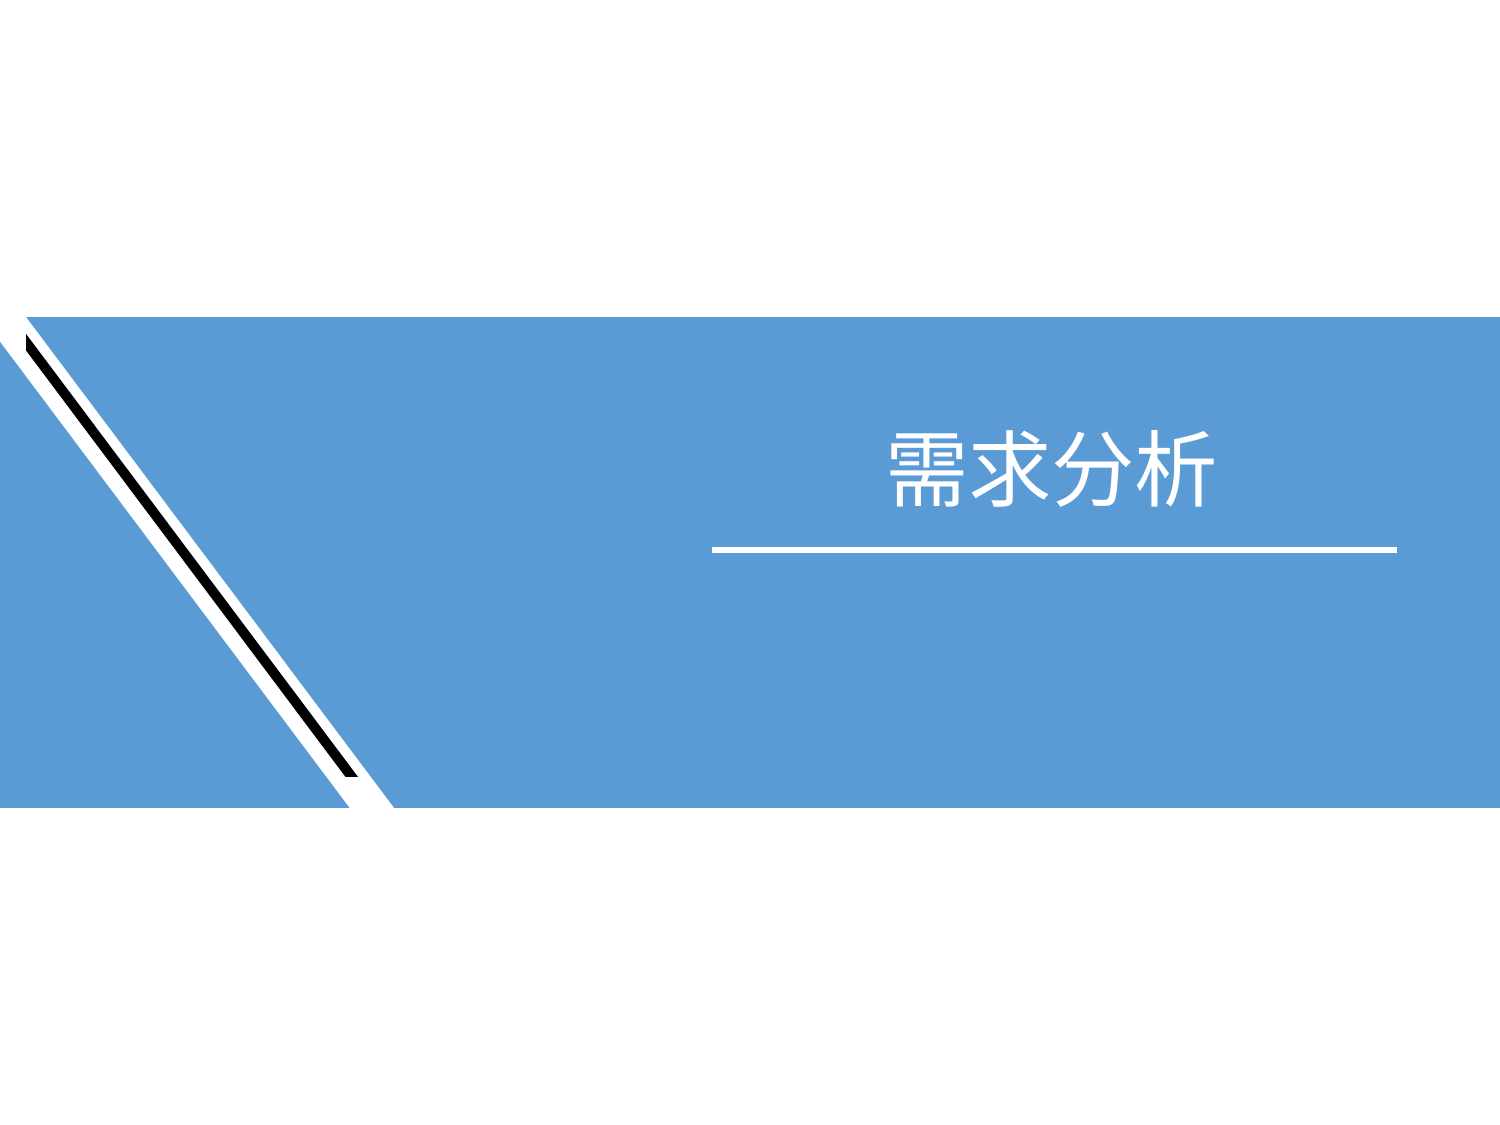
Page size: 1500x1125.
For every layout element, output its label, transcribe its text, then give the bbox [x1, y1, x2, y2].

title 需求分析 [643, 420, 1460, 557]
